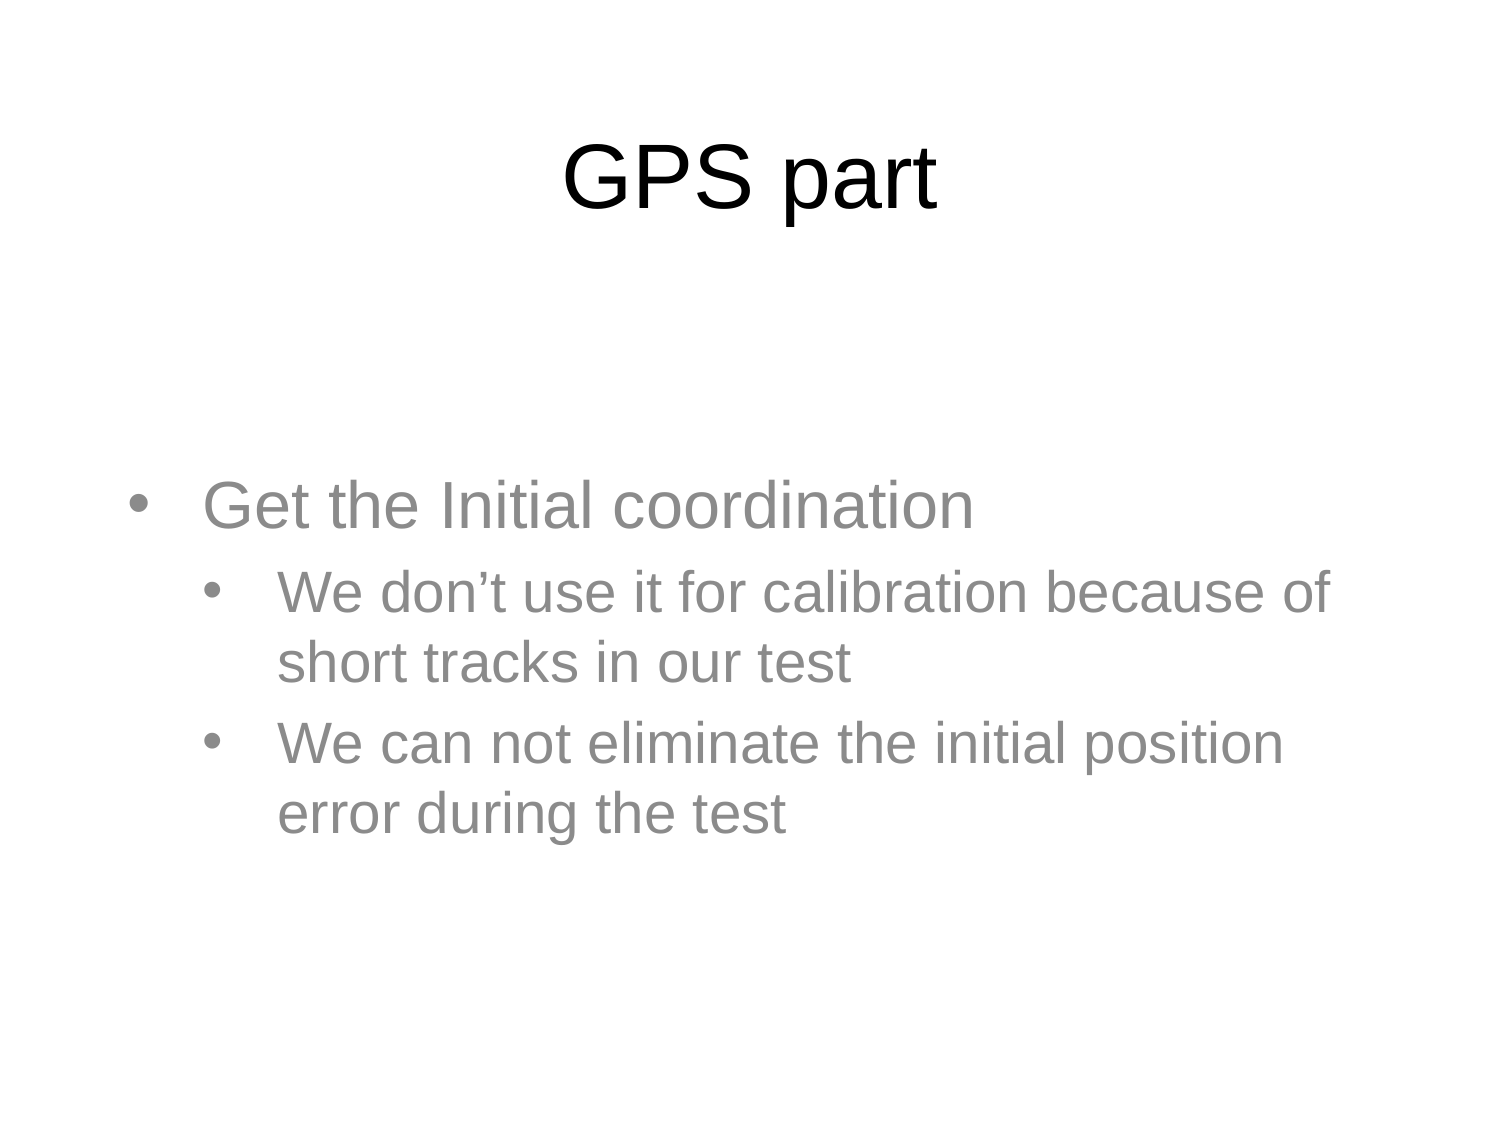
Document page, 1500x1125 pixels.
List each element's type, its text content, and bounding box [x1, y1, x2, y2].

subtitle Get the Initial coordination We don’t use it for calibration because of short tracks in our test We can not eliminate the initial position error during the test [112, 454, 1388, 929]
title GPS part [0, 108, 1500, 235]
